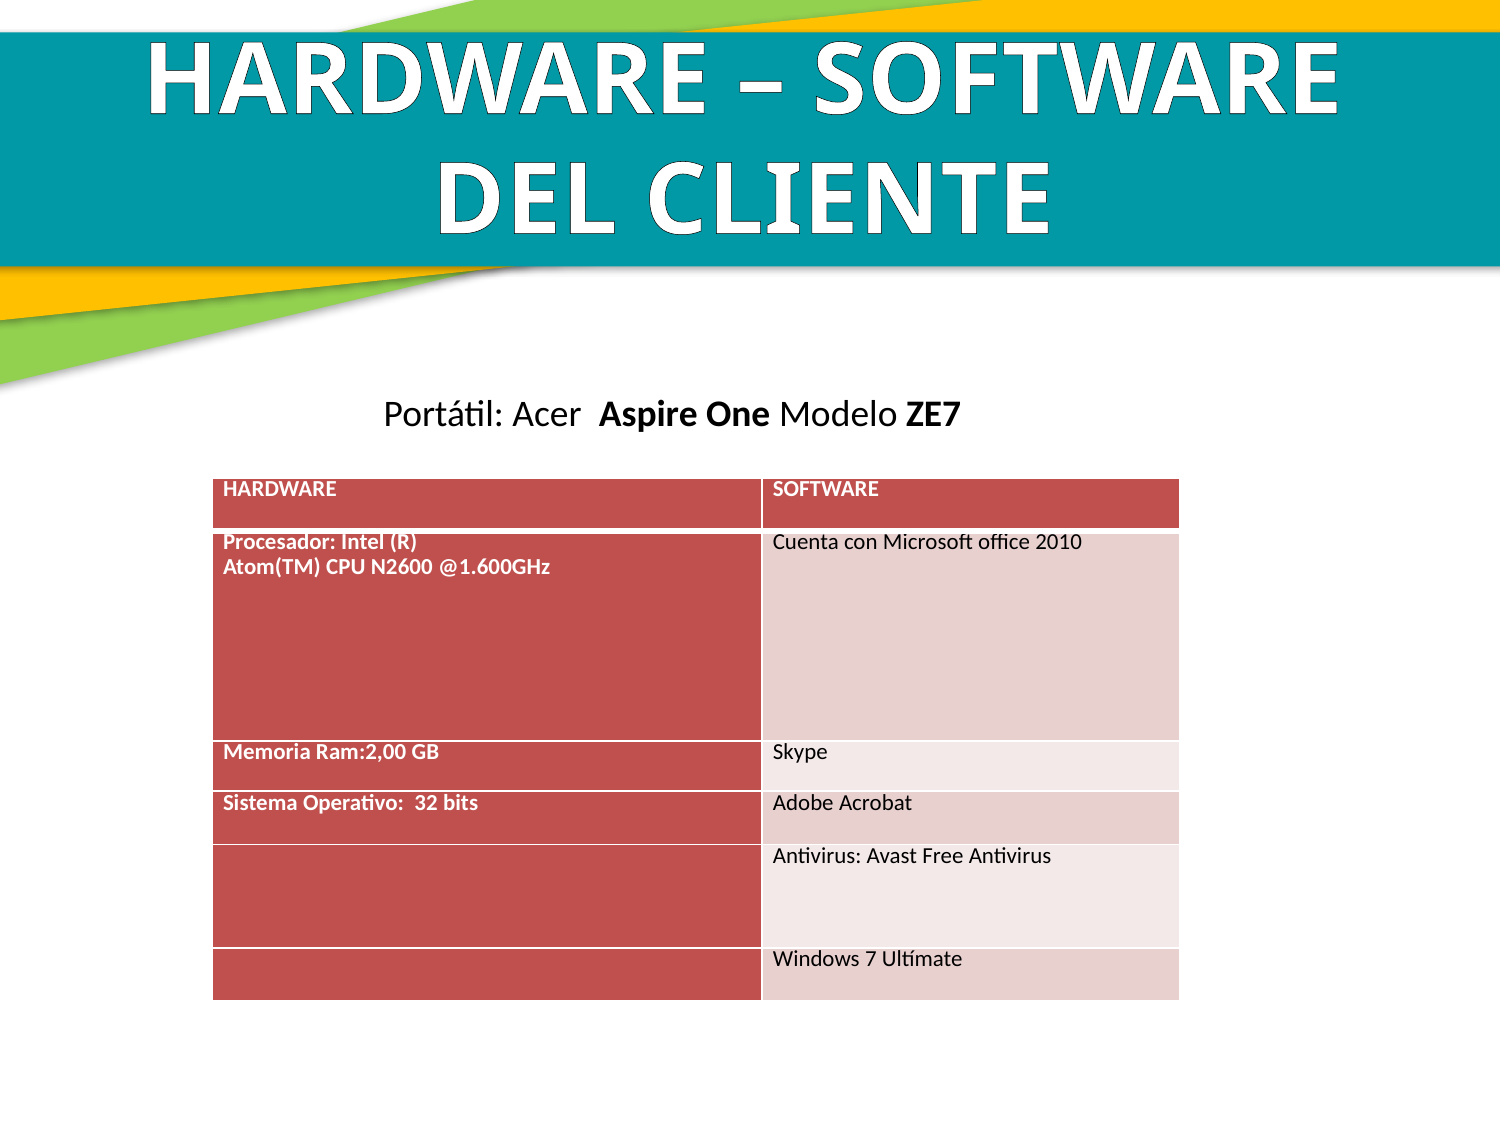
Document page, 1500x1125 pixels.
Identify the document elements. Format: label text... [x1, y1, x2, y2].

table_cell Cuenta con Microsoft office 2010 [763, 534, 1179, 740]
table_cell Skype [763, 742, 1179, 790]
table_cell Procesador: Intel (R) Atom(TM) CPU N2600 @1.600GHz [213, 534, 761, 740]
table_cell Memoria Ram:2,00 GB [213, 742, 761, 790]
table_cell Sistema Operativo: 32 bits [213, 792, 761, 844]
table_header SOFTWARE [763, 479, 1179, 528]
table_cell Adobe Acrobat [763, 792, 1179, 844]
table_cell Antivirus: Avast Free Antivirus [763, 845, 1179, 947]
text_box HARDWARE – SOFTWARE DEL CLIENTE [59, 44, 1426, 224]
table_cell [213, 949, 761, 1000]
table_cell [213, 845, 761, 947]
table_cell Windows 7 Ultímate [763, 949, 1179, 1000]
table_header HARDWARE [213, 479, 761, 528]
text_box Portátil: Acer Aspire One Modelo ZE7 [335, 381, 1018, 501]
